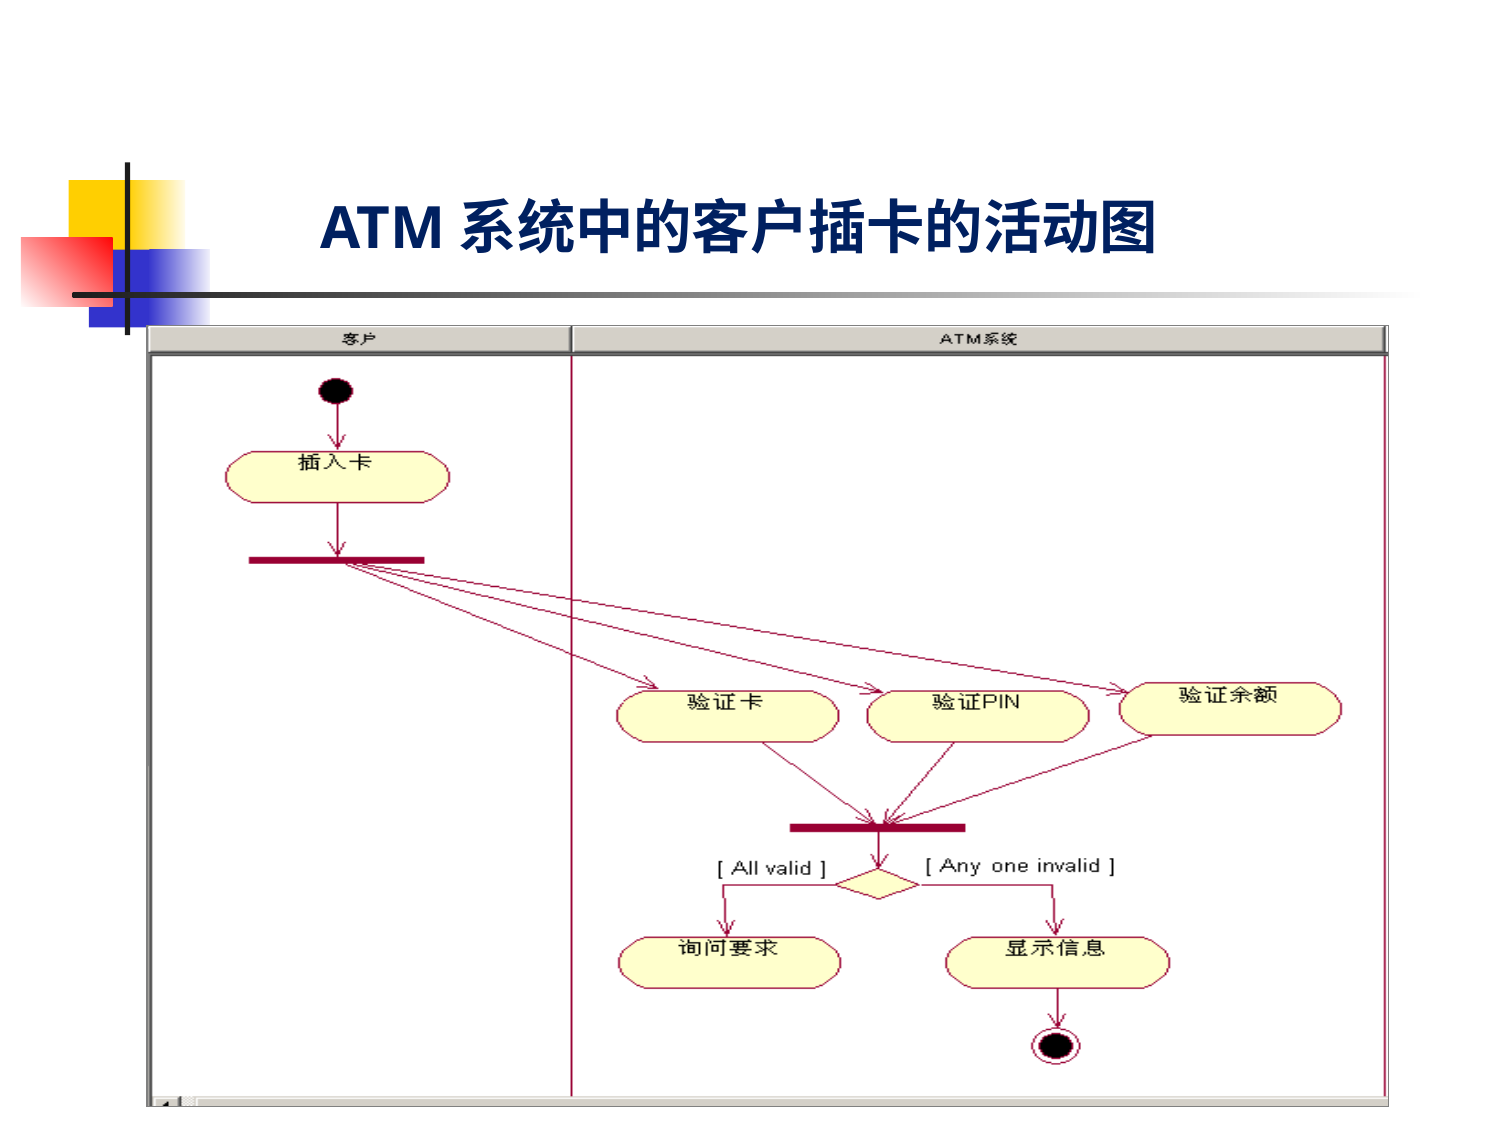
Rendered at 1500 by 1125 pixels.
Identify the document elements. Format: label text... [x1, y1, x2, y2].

title ATM系统中的客户插卡的活动图 [230, 184, 1247, 268]
picture [147, 326, 1388, 1106]
